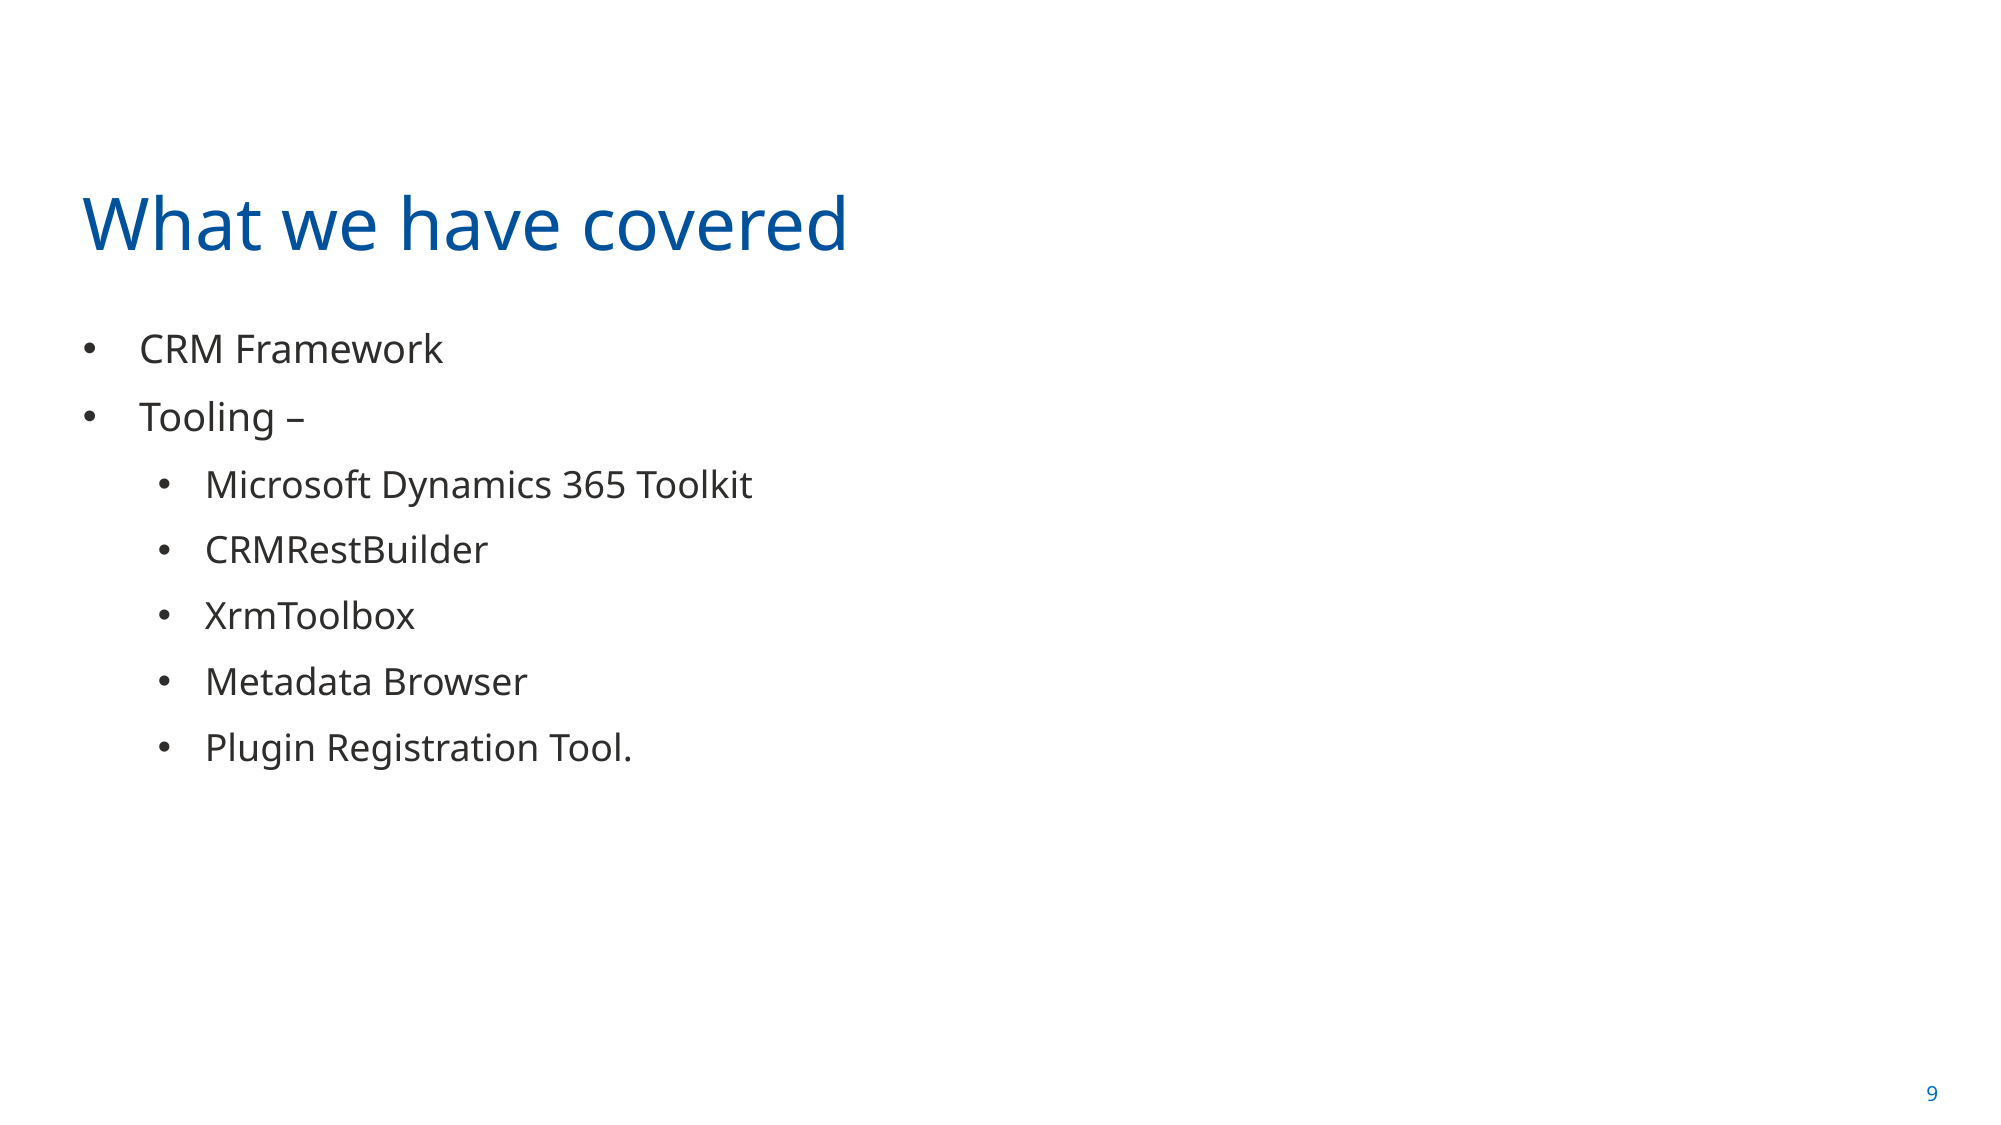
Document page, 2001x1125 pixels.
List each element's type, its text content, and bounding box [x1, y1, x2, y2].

list CRM Framework Tooling – Microsoft Dynamics 365 Toolkit CRMRestBuilder XrmToolbox Metadata Browser Plugin Registration Tool. [67, 316, 1939, 1063]
title What we have covered [67, 170, 1565, 273]
